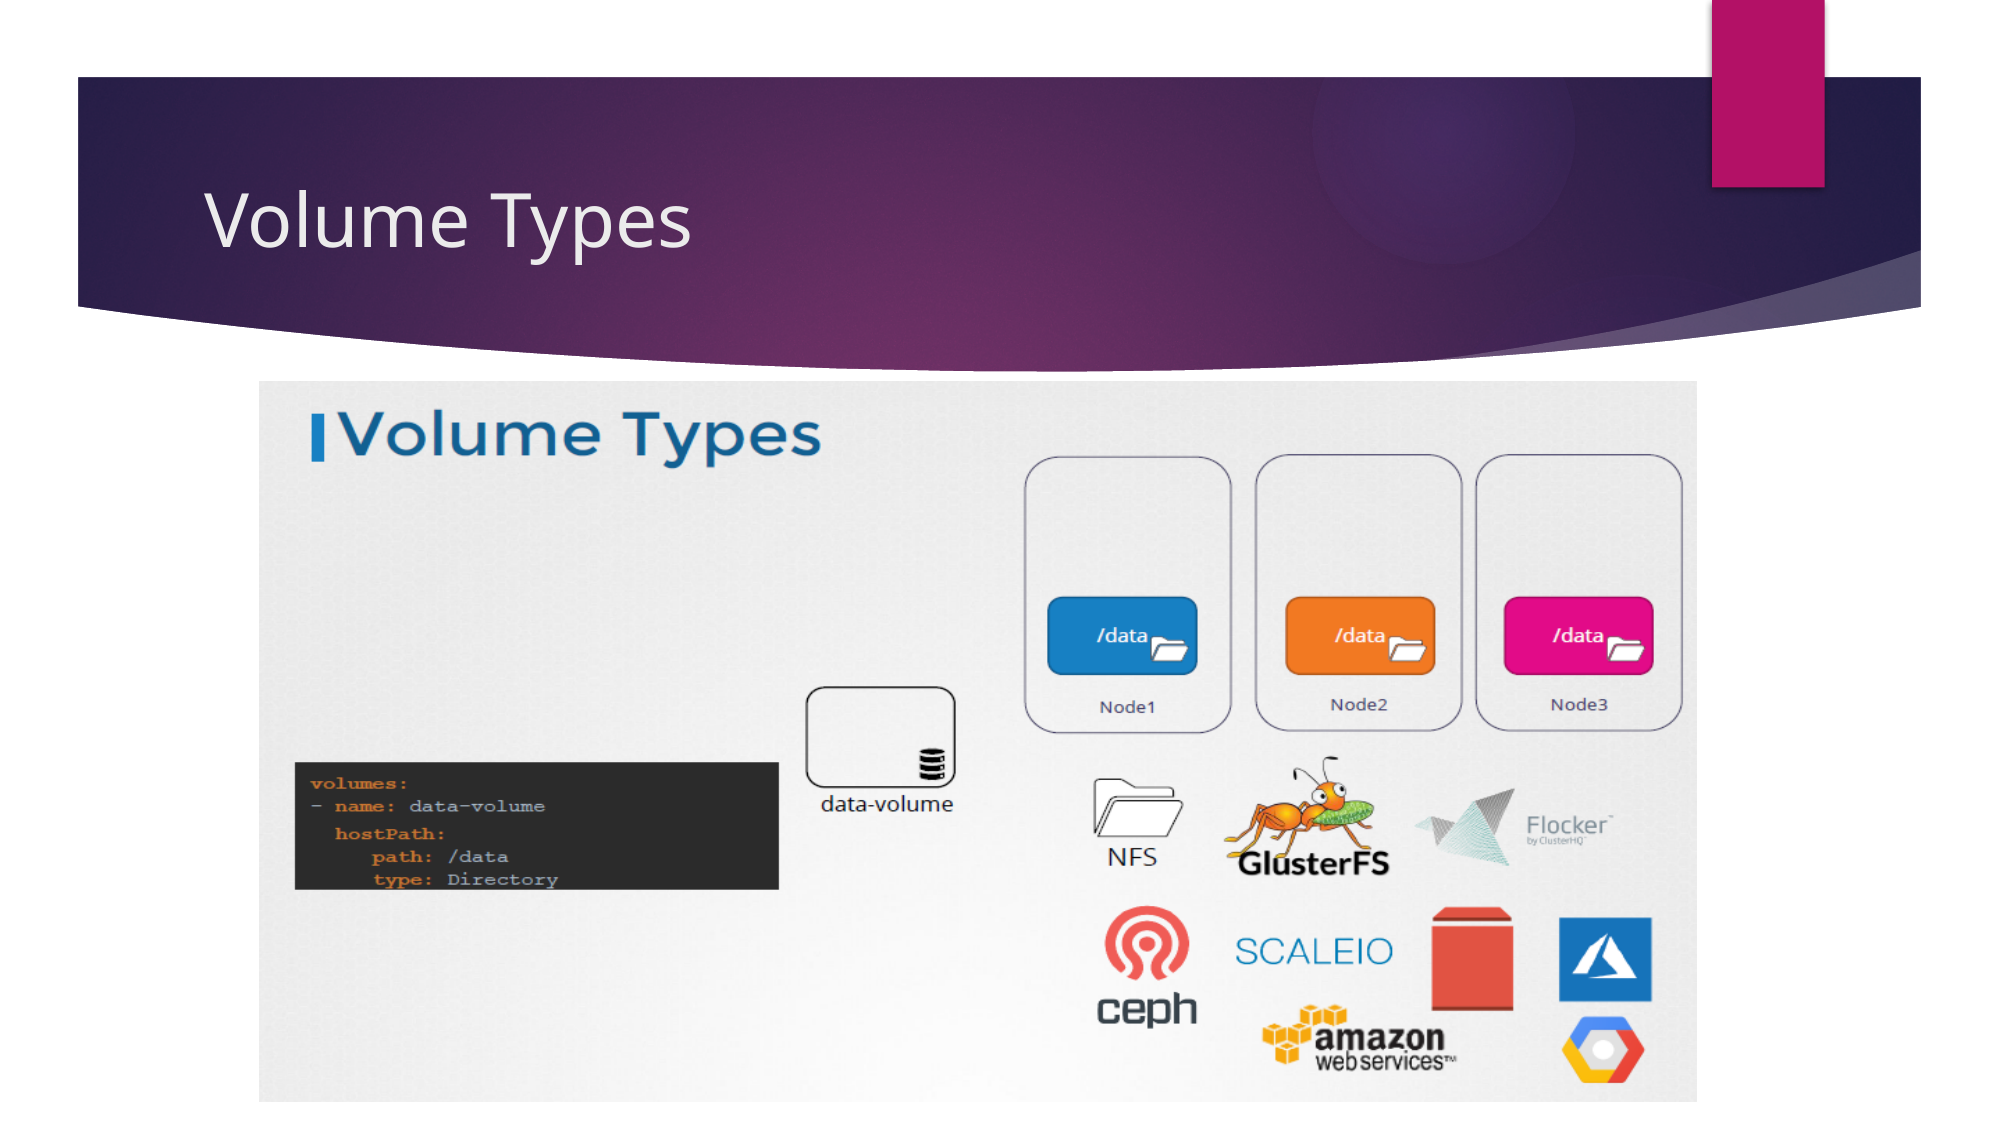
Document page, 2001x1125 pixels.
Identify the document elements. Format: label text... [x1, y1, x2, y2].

title Volume Types [189, 159, 1627, 276]
picture [259, 380, 1697, 1102]
